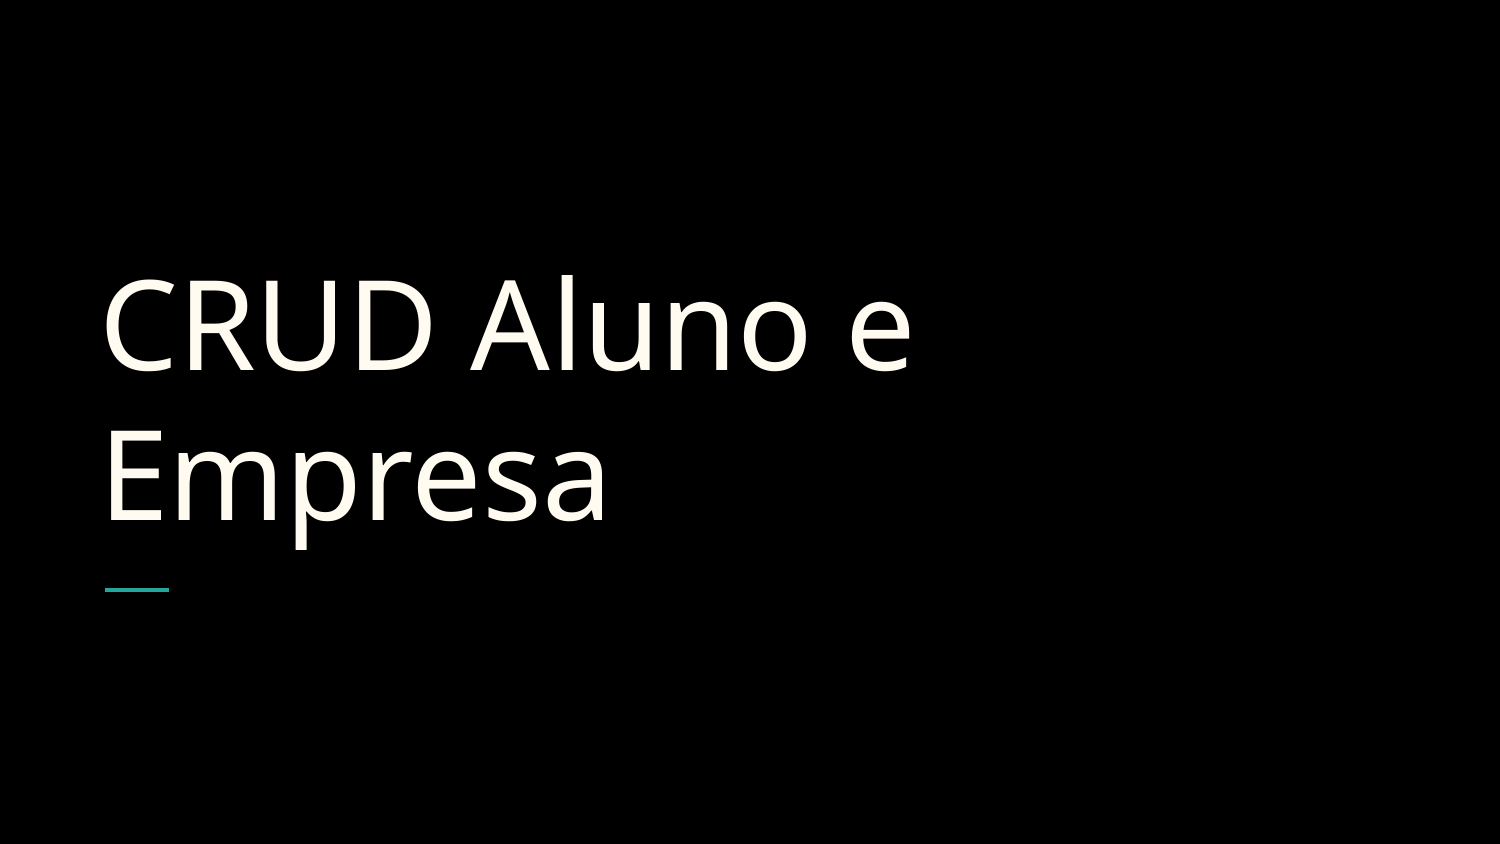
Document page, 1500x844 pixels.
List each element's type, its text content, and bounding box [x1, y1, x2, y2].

title CRUD Aluno e Empresa [84, 310, 1416, 561]
